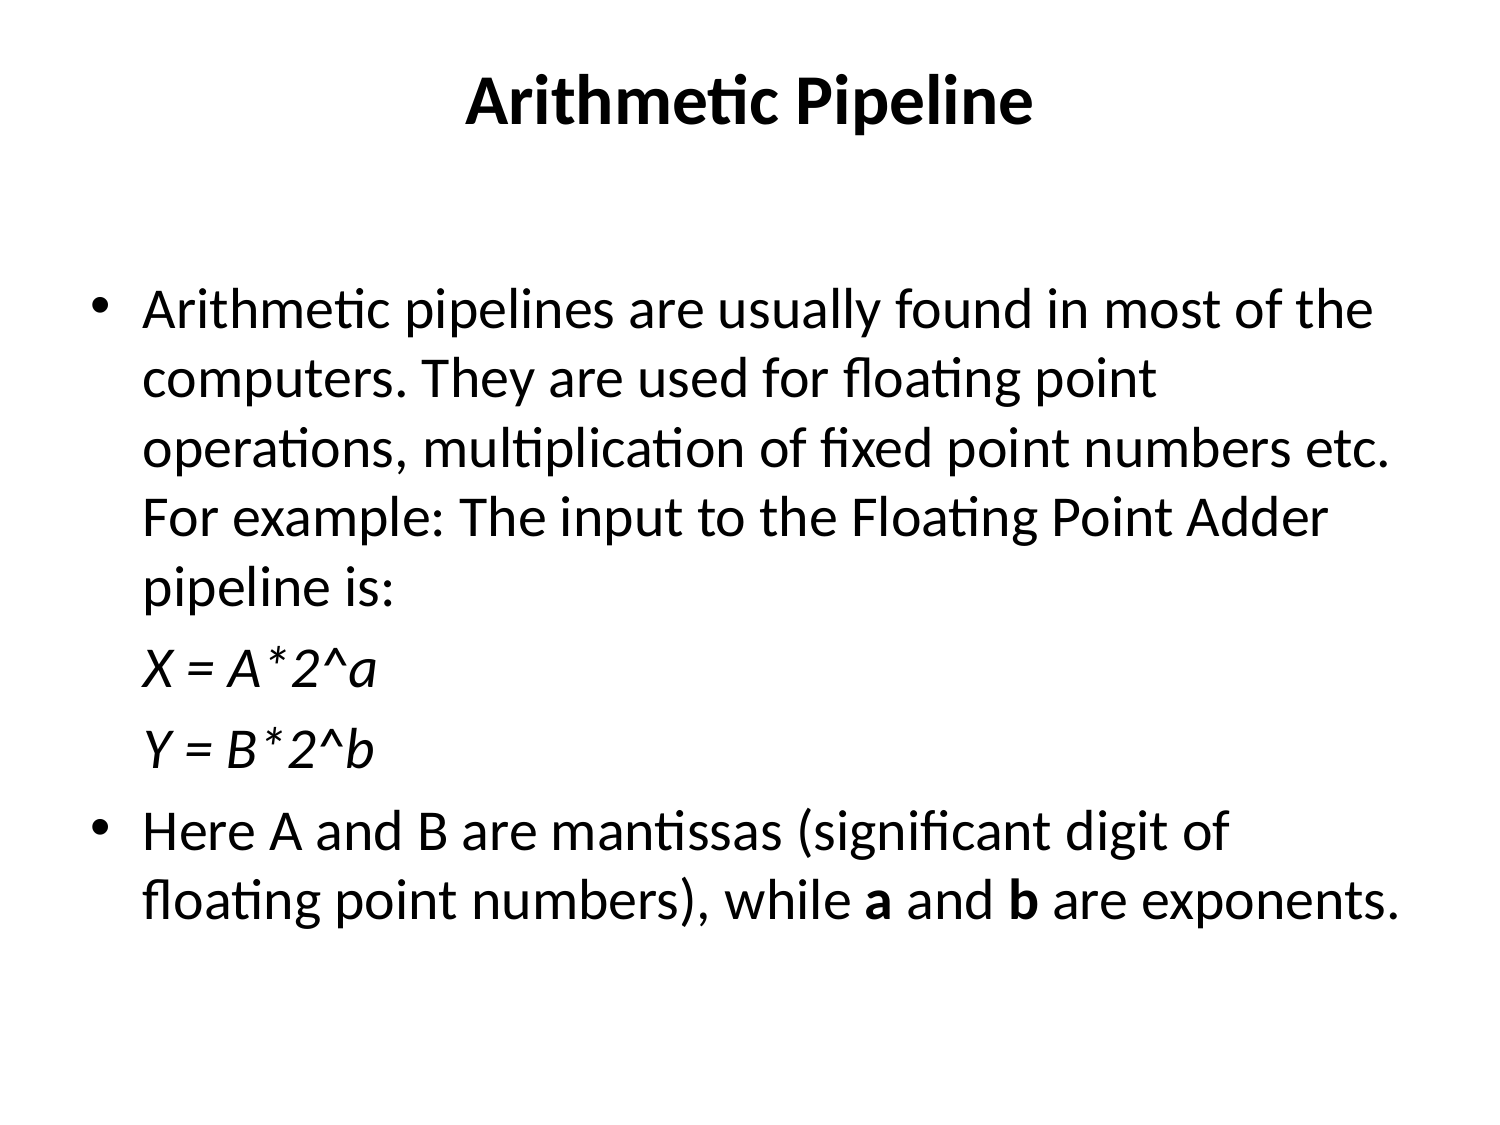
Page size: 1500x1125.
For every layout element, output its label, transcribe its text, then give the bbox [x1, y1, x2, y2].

title Arithmetic Pipeline [75, 45, 1425, 233]
list Arithmetic pipelines are usually found in most of the computers. They are used for floating point operations, multiplication of fixed point numbers etc. For example: The input to the Floating Point Adder pipeline is: X = A*2^a Y = B*2^b Here A and B are mantissas (significant digit of floating point numbers), while a and b are exponents. [75, 262, 1425, 1005]
